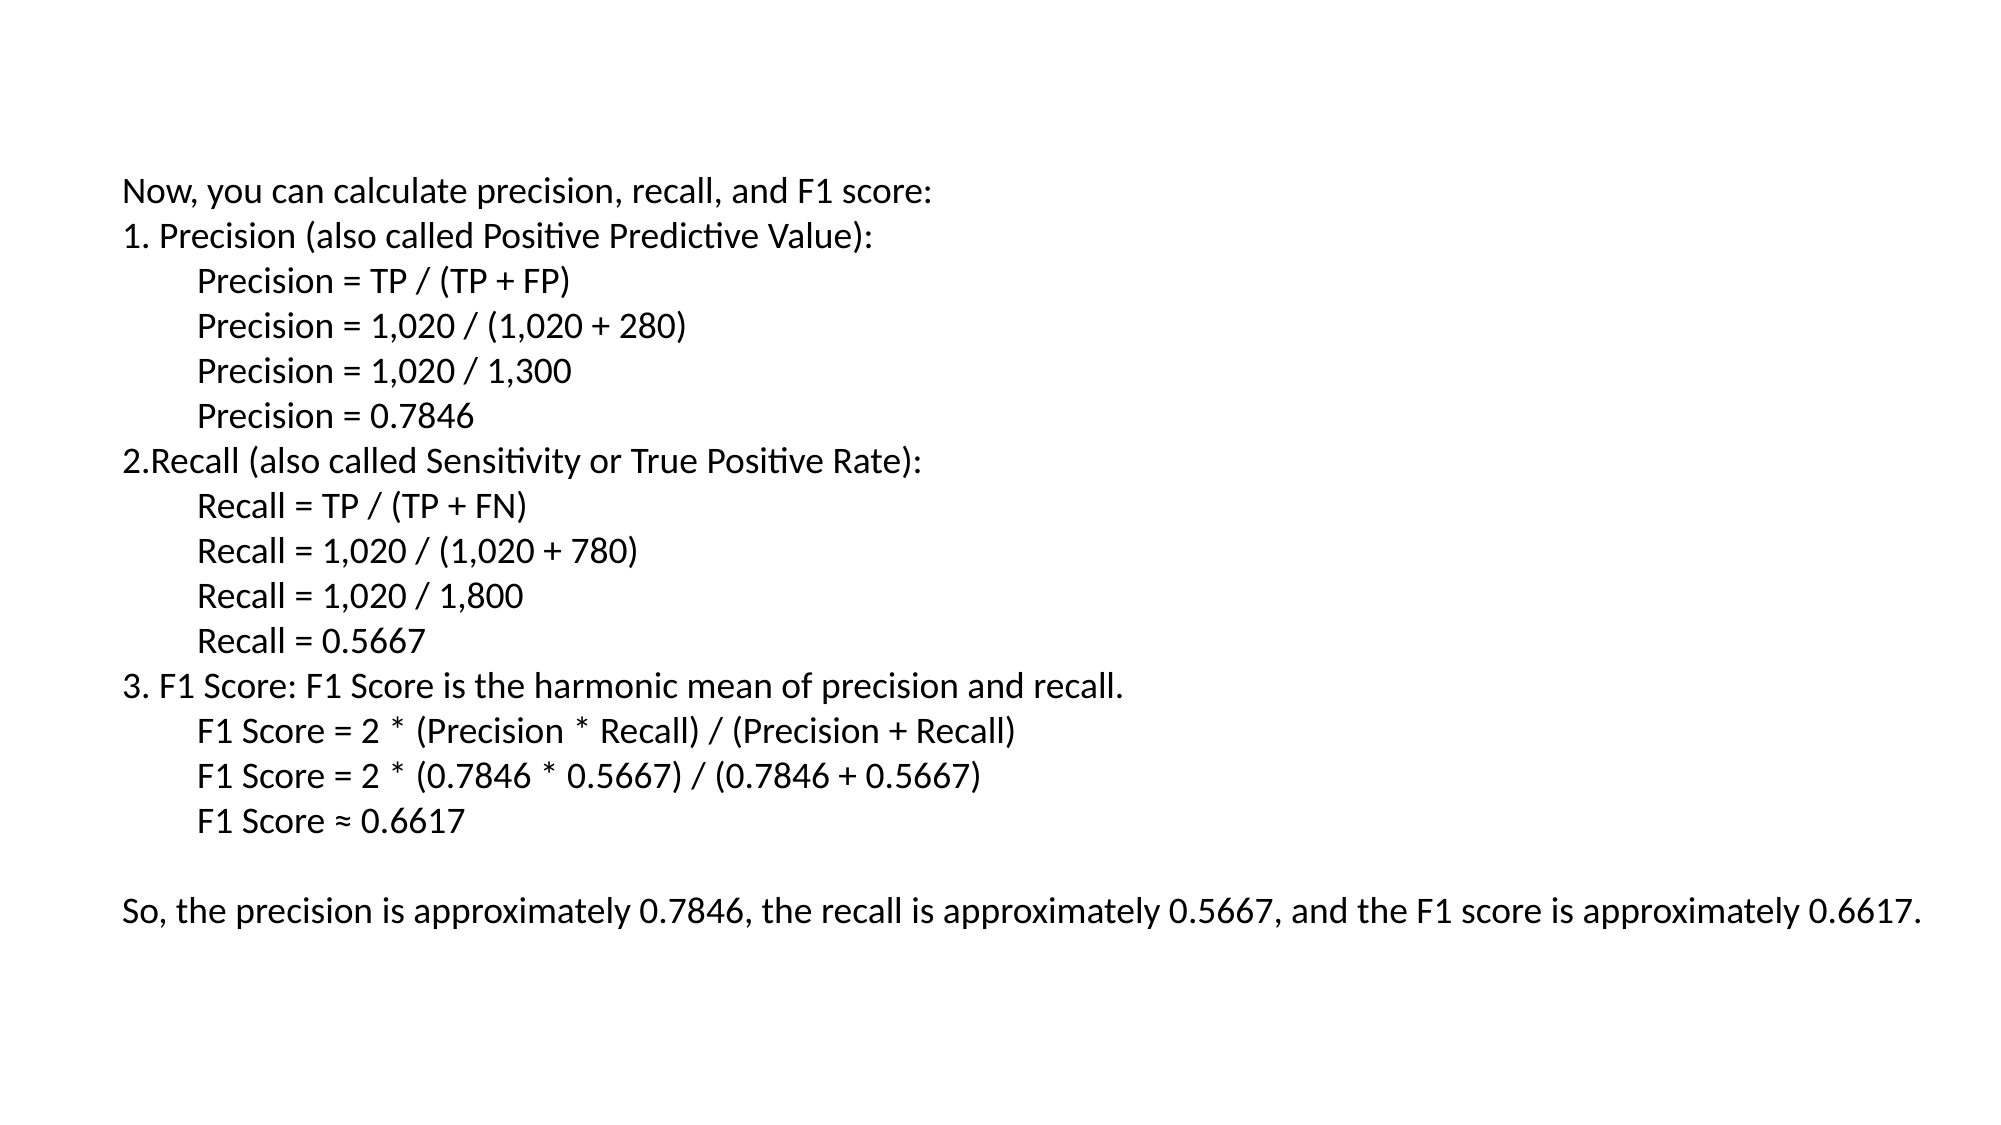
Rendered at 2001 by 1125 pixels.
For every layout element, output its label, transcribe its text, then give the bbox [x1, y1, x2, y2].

list Now, you can calculate precision, recall, and F1 score: 1. Precision (also called Positive Predictive Value): Precision = TP / (TP + FP) Precision = 1,020 / (1,020 + 280) Precision = 1,020 / 1,300 Precision = 0.7846 2.Recall (also called Sensitivity or True Positive Rate): Recall = TP / (TP + FN) Recall = 1,020 / (1,020 + 780) Recall = 1,020 / 1,800 Recall = 0.5667 3. F1 Score: F1 Score is the harmonic mean of precision and recall. F1 Score = 2 * (Precision * Recall) / (Precision + Recall) F1 Score = 2 * (0.7846 * 0.5667) / (0.7846 + 0.5667) F1 Score ≈ 0.6617 So, the precision is approximately 0.7846, the recall is approximately 0.5667, and the F1 score is approximately 0.6617. [122, 166, 1940, 932]
